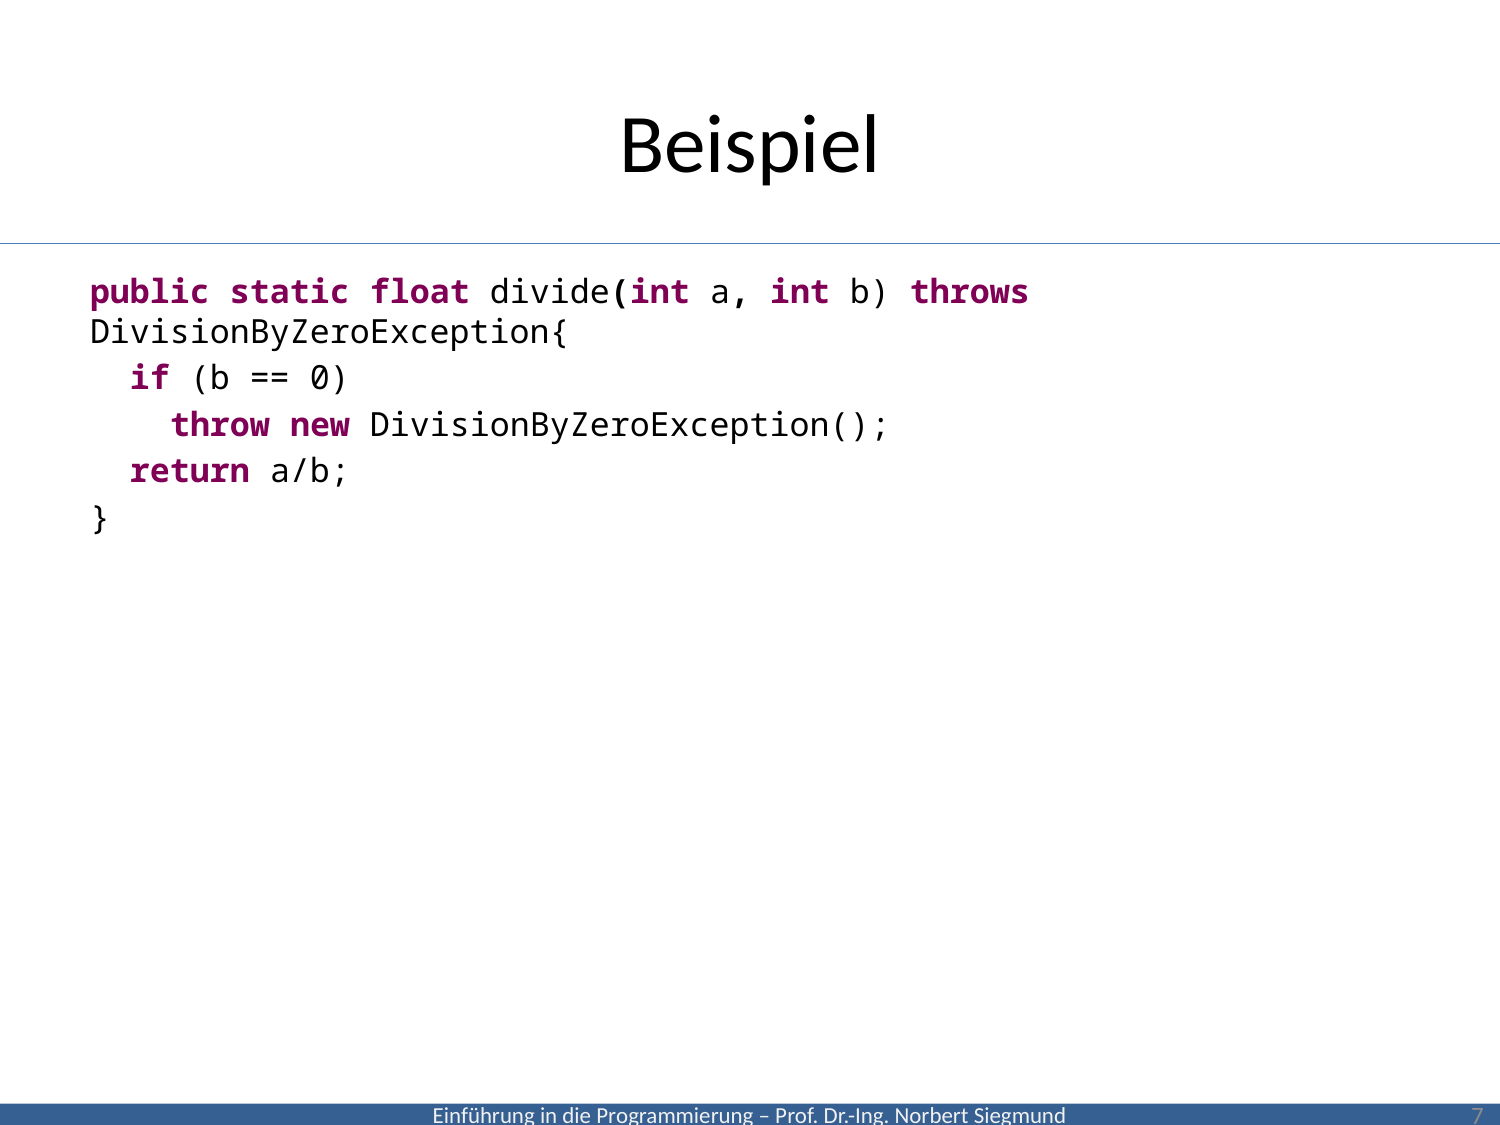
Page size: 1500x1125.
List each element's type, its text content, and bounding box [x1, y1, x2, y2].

slide_number 7 [1148, 1084, 1499, 1125]
list public static float divide(int a, int b) throws DivisionByZeroException{ if (b == 0) throw new DivisionByZeroException(); return a/b; } [74, 262, 1495, 1104]
title Beispiel [74, 44, 1426, 233]
